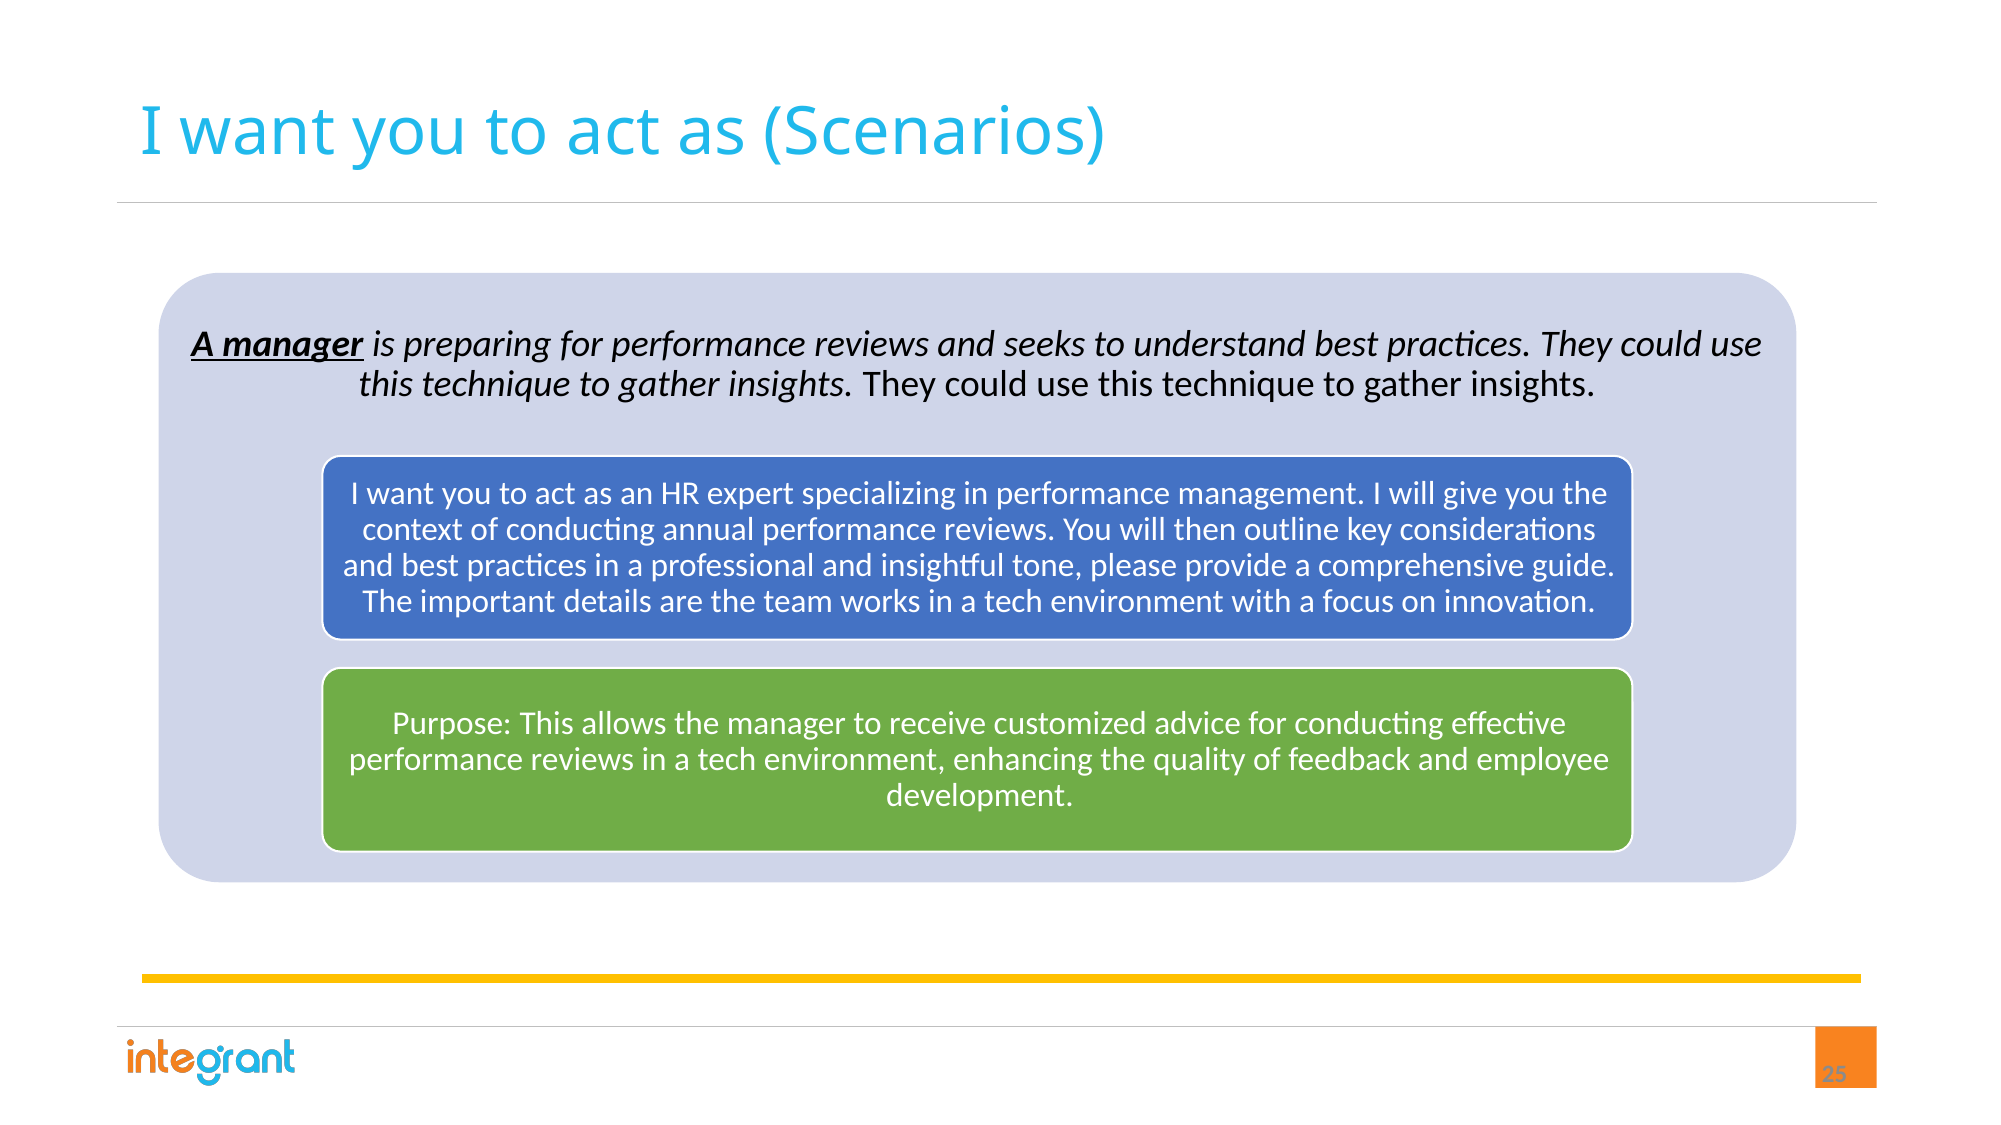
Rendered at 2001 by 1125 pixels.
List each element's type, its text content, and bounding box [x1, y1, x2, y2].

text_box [158, 272, 1797, 883]
picture [123, 1035, 298, 1088]
slide_number 25 [1412, 1042, 1863, 1103]
text_box I want you to act as (Scenarios) [125, 80, 1922, 176]
